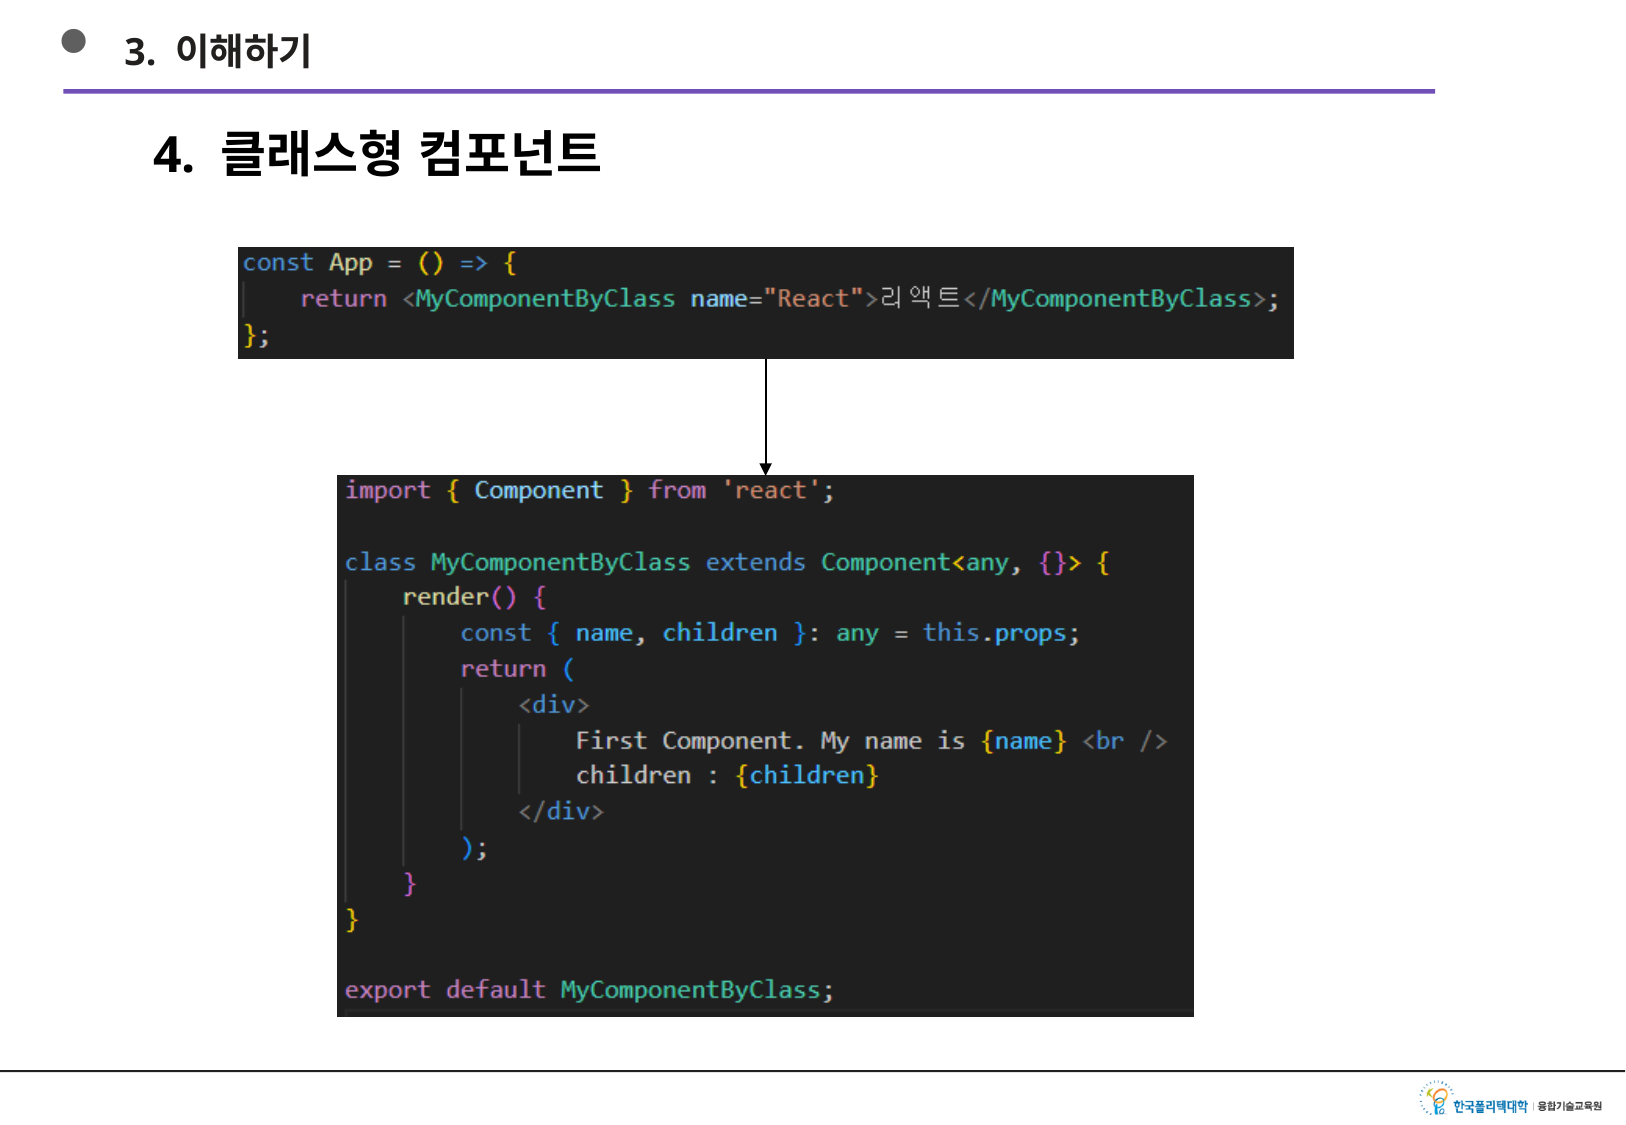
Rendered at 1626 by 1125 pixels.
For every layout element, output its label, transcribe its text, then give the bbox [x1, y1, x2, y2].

text_box 4. 클래스형 컴포넌트 [138, 100, 1487, 205]
picture [337, 475, 1195, 1017]
text_box 3. 이해하기 [109, 20, 943, 93]
picture [1415, 1076, 1604, 1118]
picture [237, 247, 1294, 360]
